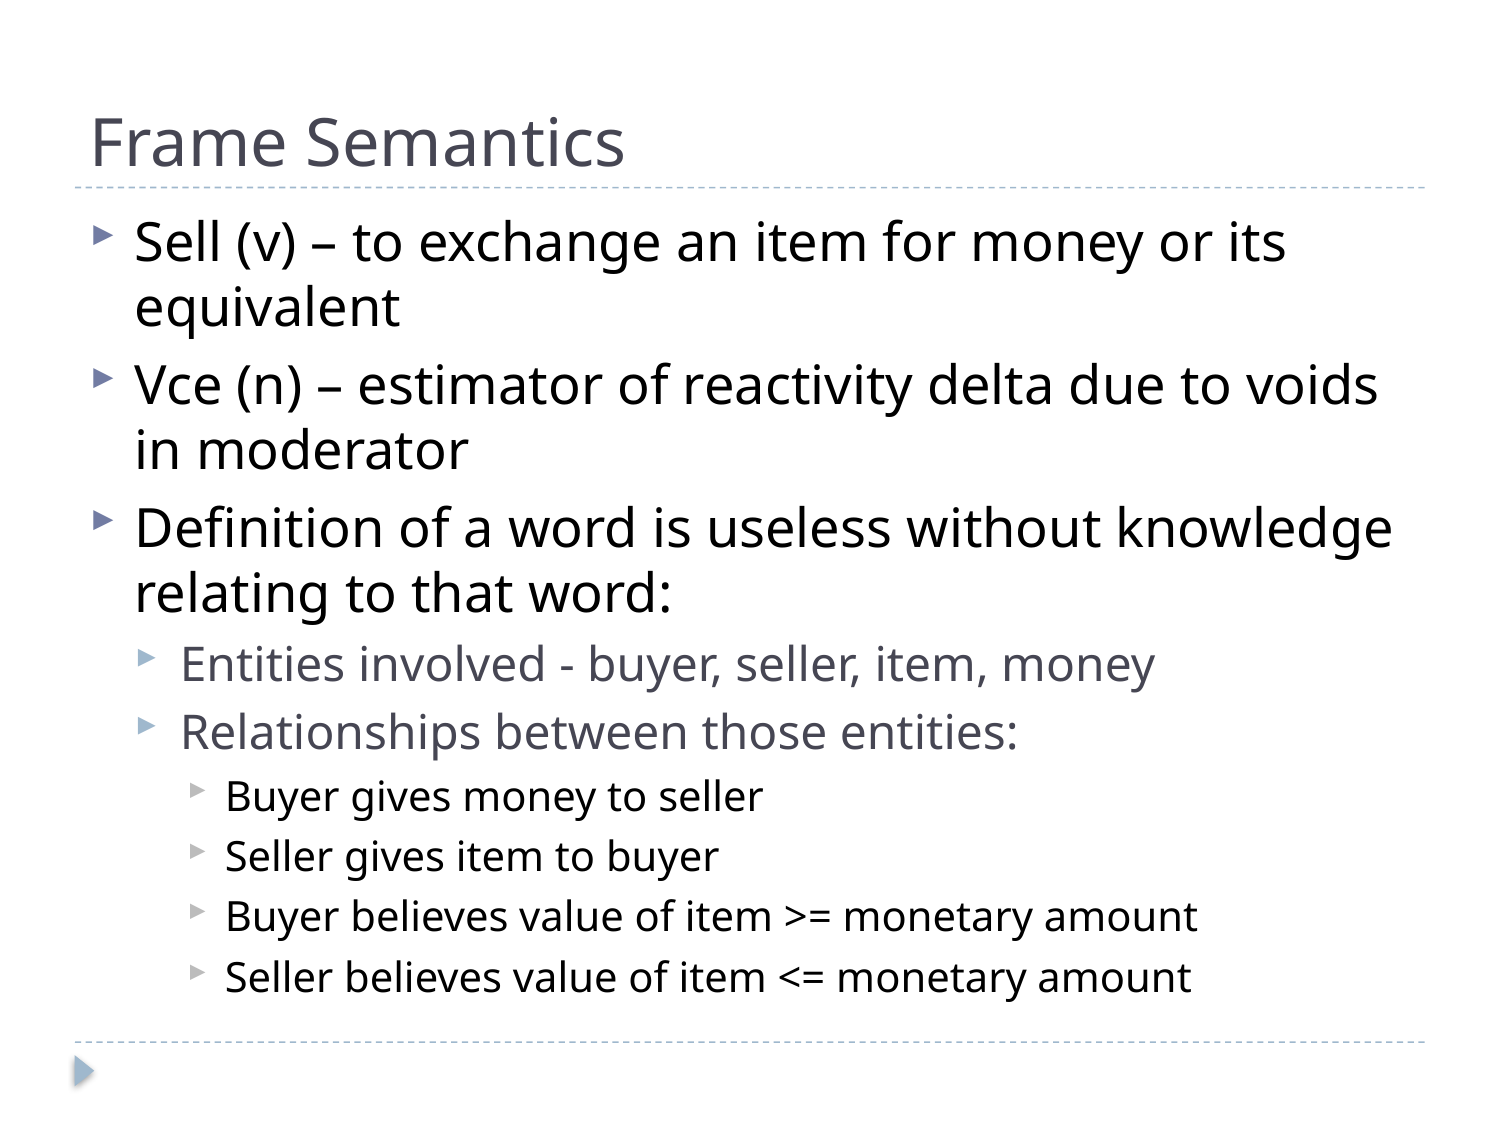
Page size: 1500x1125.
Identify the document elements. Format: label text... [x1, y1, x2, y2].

title Frame Semantics [75, 24, 1425, 188]
list Sell (v) – to exchange an item for money or its equivalent Vce (n) – estimator of reactivity delta due to voids in moderator Definition of a word is useless without knowledge relating to that word: Entities involved - buyer, seller, item, money Relationships between those entities: Buyer gives money to seller Seller gives item to buyer Buyer believes value of item >= monetary amount Seller believes value of item <= monetary amount [75, 200, 1425, 1010]
